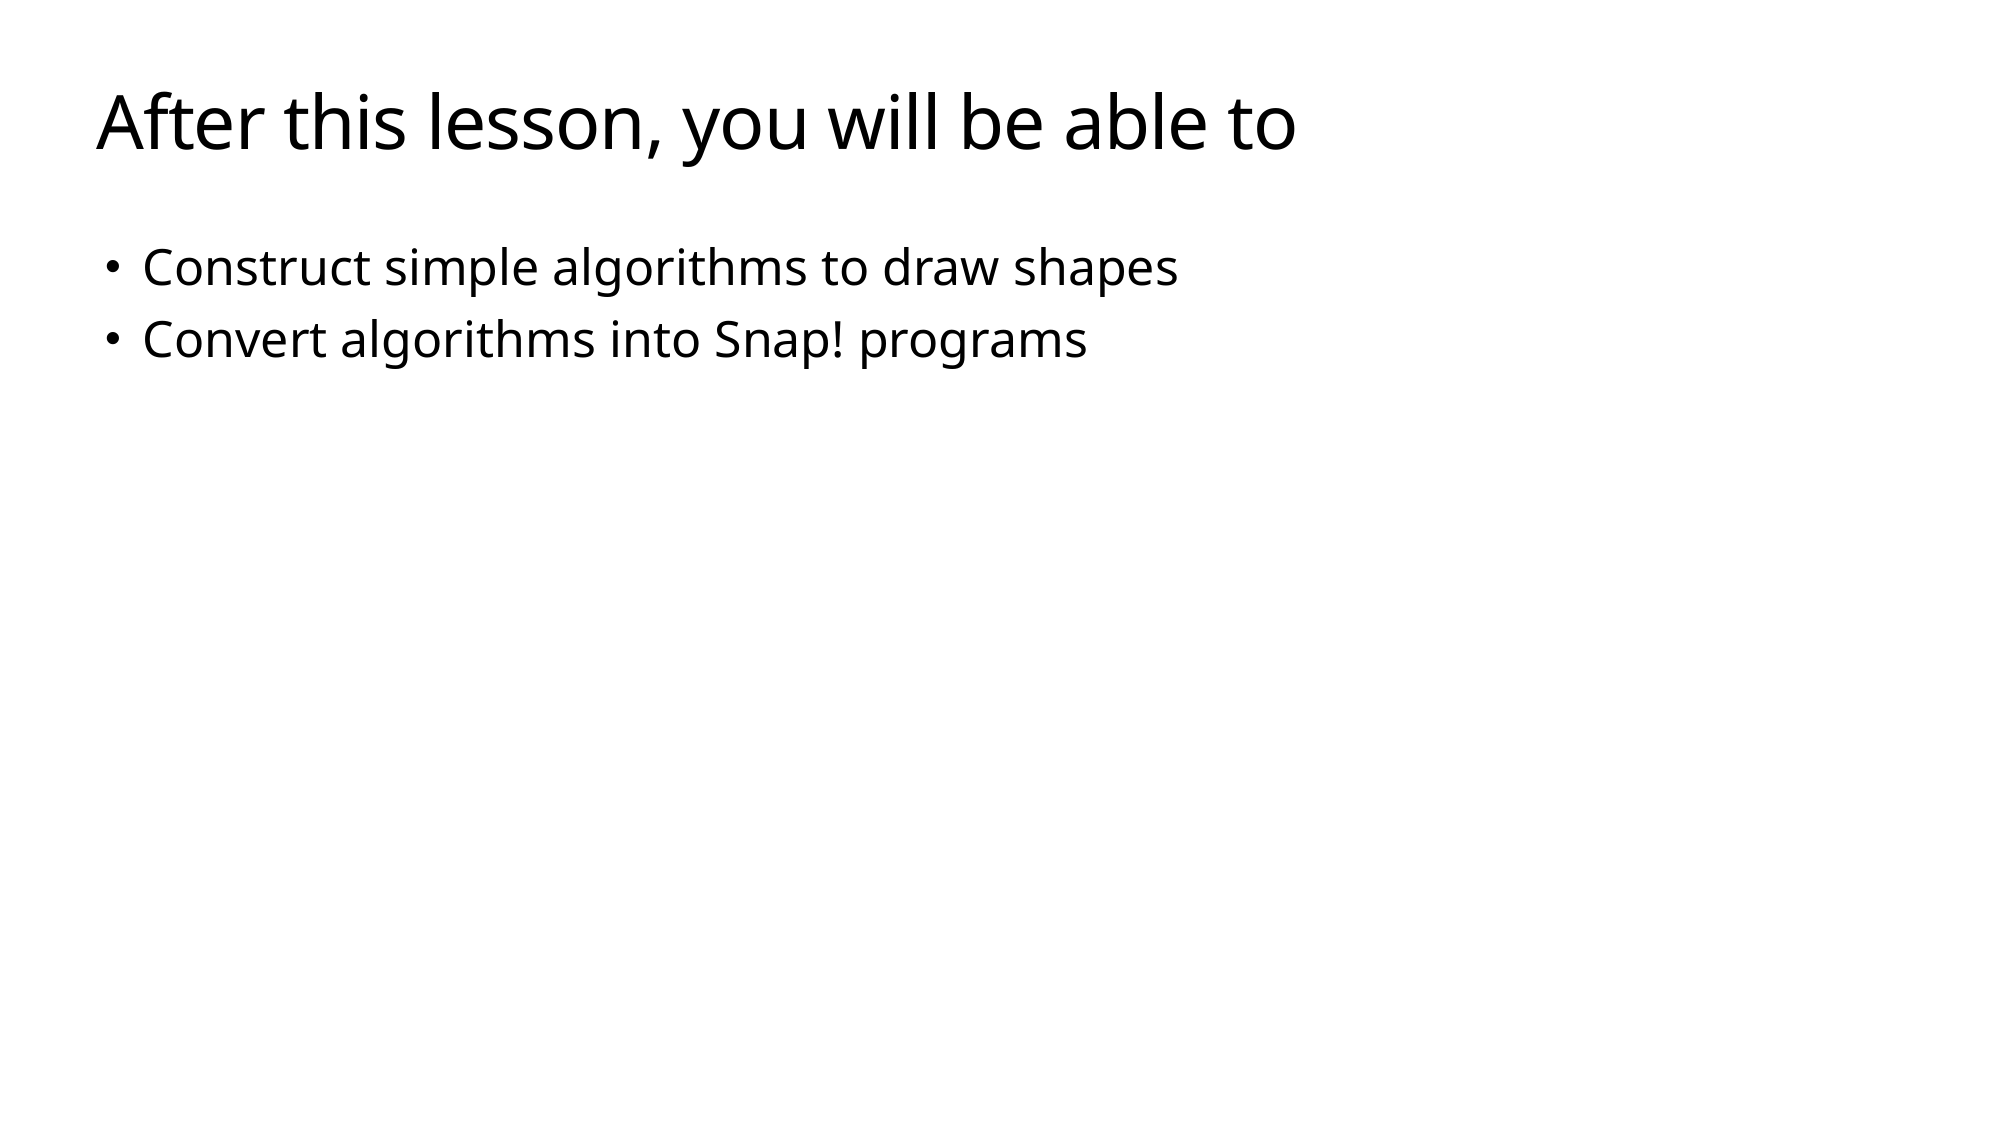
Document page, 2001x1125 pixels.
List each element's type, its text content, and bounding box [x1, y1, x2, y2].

title After this lesson, you will be able to [96, 75, 1904, 166]
list Construct simple algorithms to draw shapes Convert algorithms into Snap! programs [95, 235, 1904, 370]
